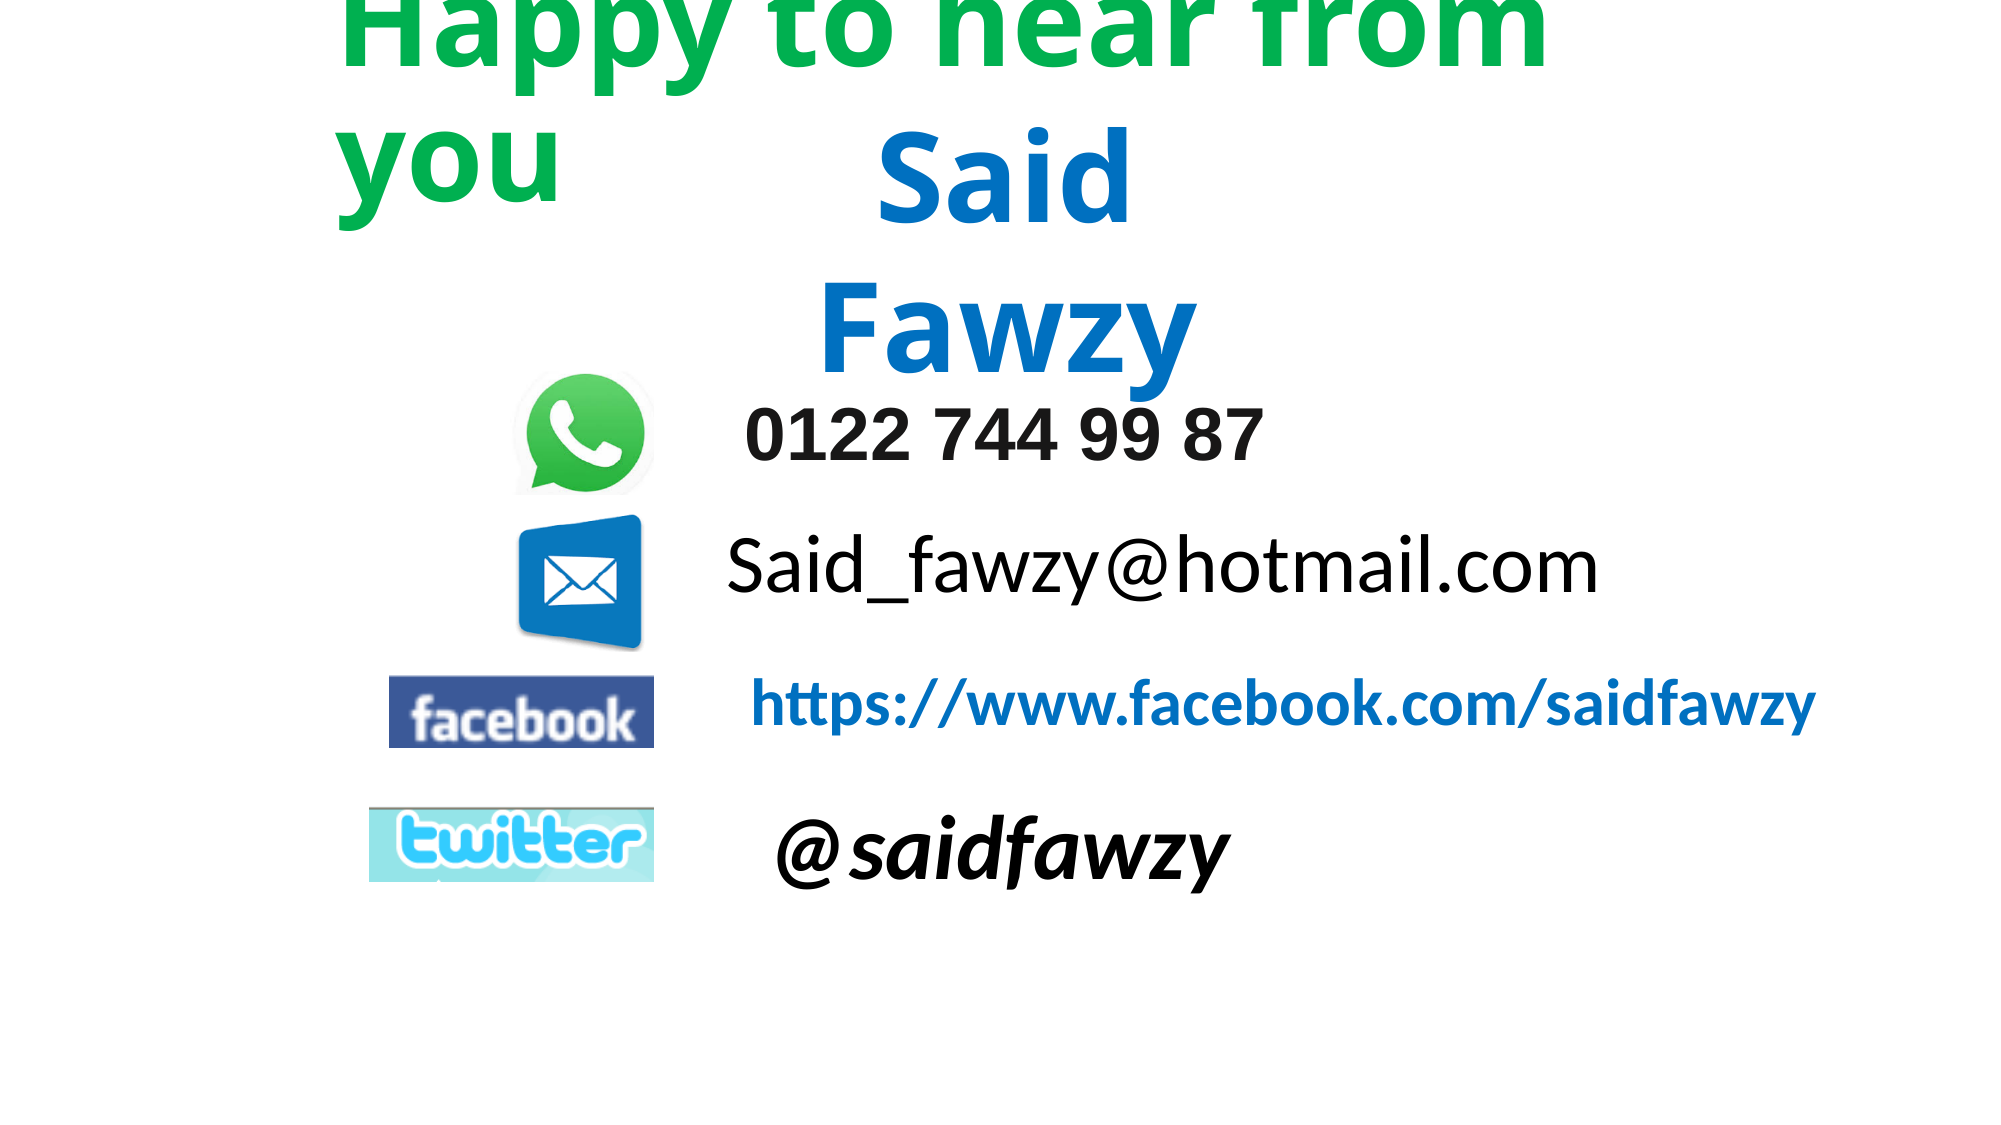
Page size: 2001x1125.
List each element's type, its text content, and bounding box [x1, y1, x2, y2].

title Happy to hear from you [320, 0, 1671, 188]
text_box @saidfawzy [752, 780, 1245, 906]
picture [498, 509, 666, 652]
text_box Said Fawzy [707, 163, 1305, 331]
text_box https://www.facebook.com/saidfawzy [735, 651, 1833, 747]
picture [509, 367, 654, 497]
picture [389, 674, 654, 748]
text_box Said_fawzy@hotmail.com [711, 502, 1617, 617]
text_box 0122 744 99 87 [730, 377, 1282, 483]
picture [369, 806, 654, 882]
